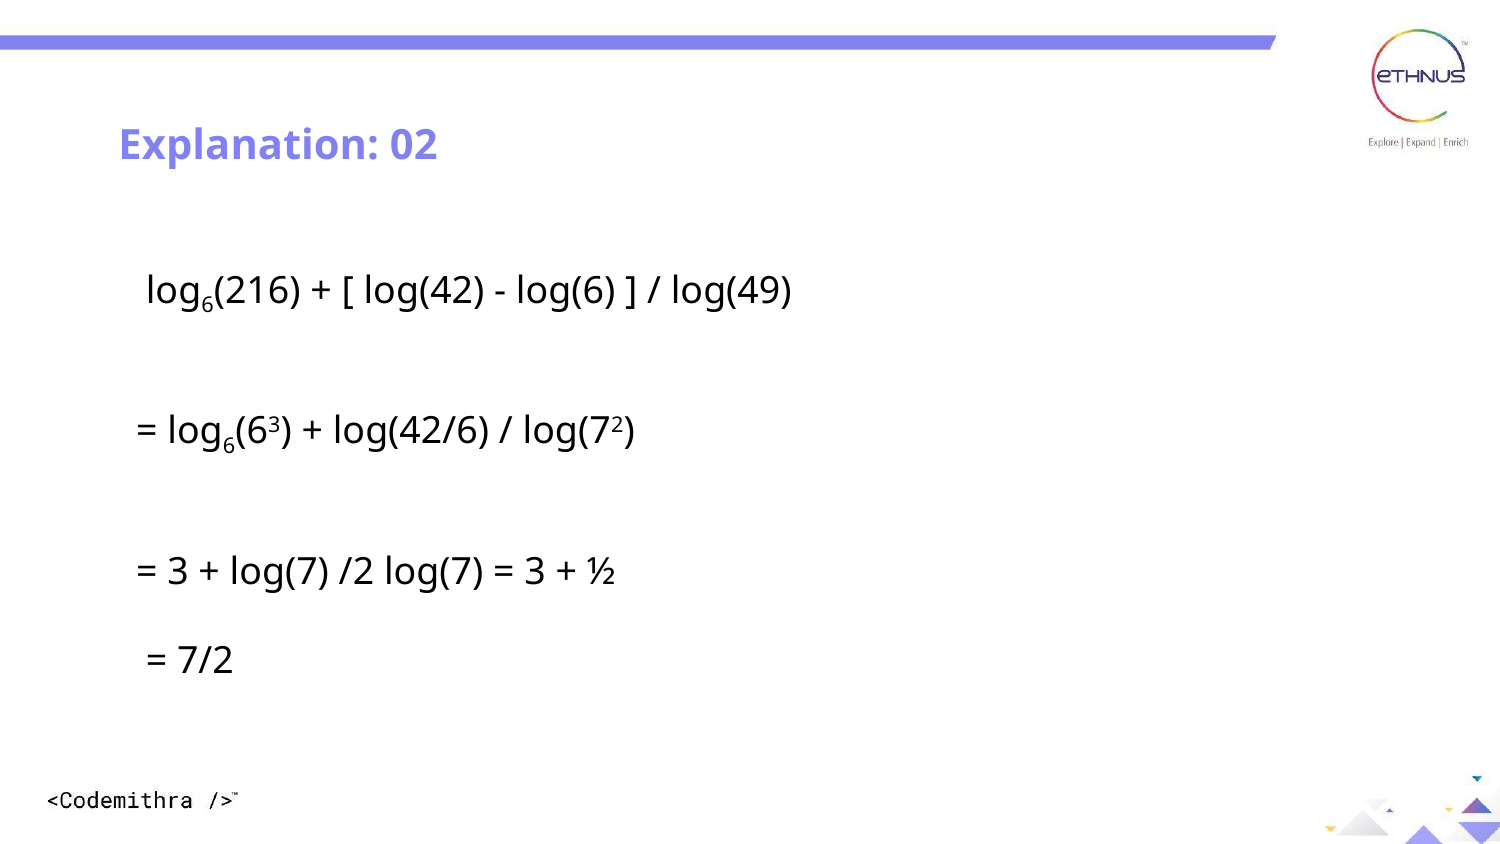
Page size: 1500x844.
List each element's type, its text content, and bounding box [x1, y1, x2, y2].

text_box log6(216) + [ log(42) - log(6) ] / log(49) = log6(63) + log(42/6) / log(72) = 3 + log(7) /2 log(7) = 3 + ½ = 7/2 [121, 250, 1379, 844]
picture [0, 1, 1500, 844]
text_box Explanation: 02 [103, 103, 589, 184]
